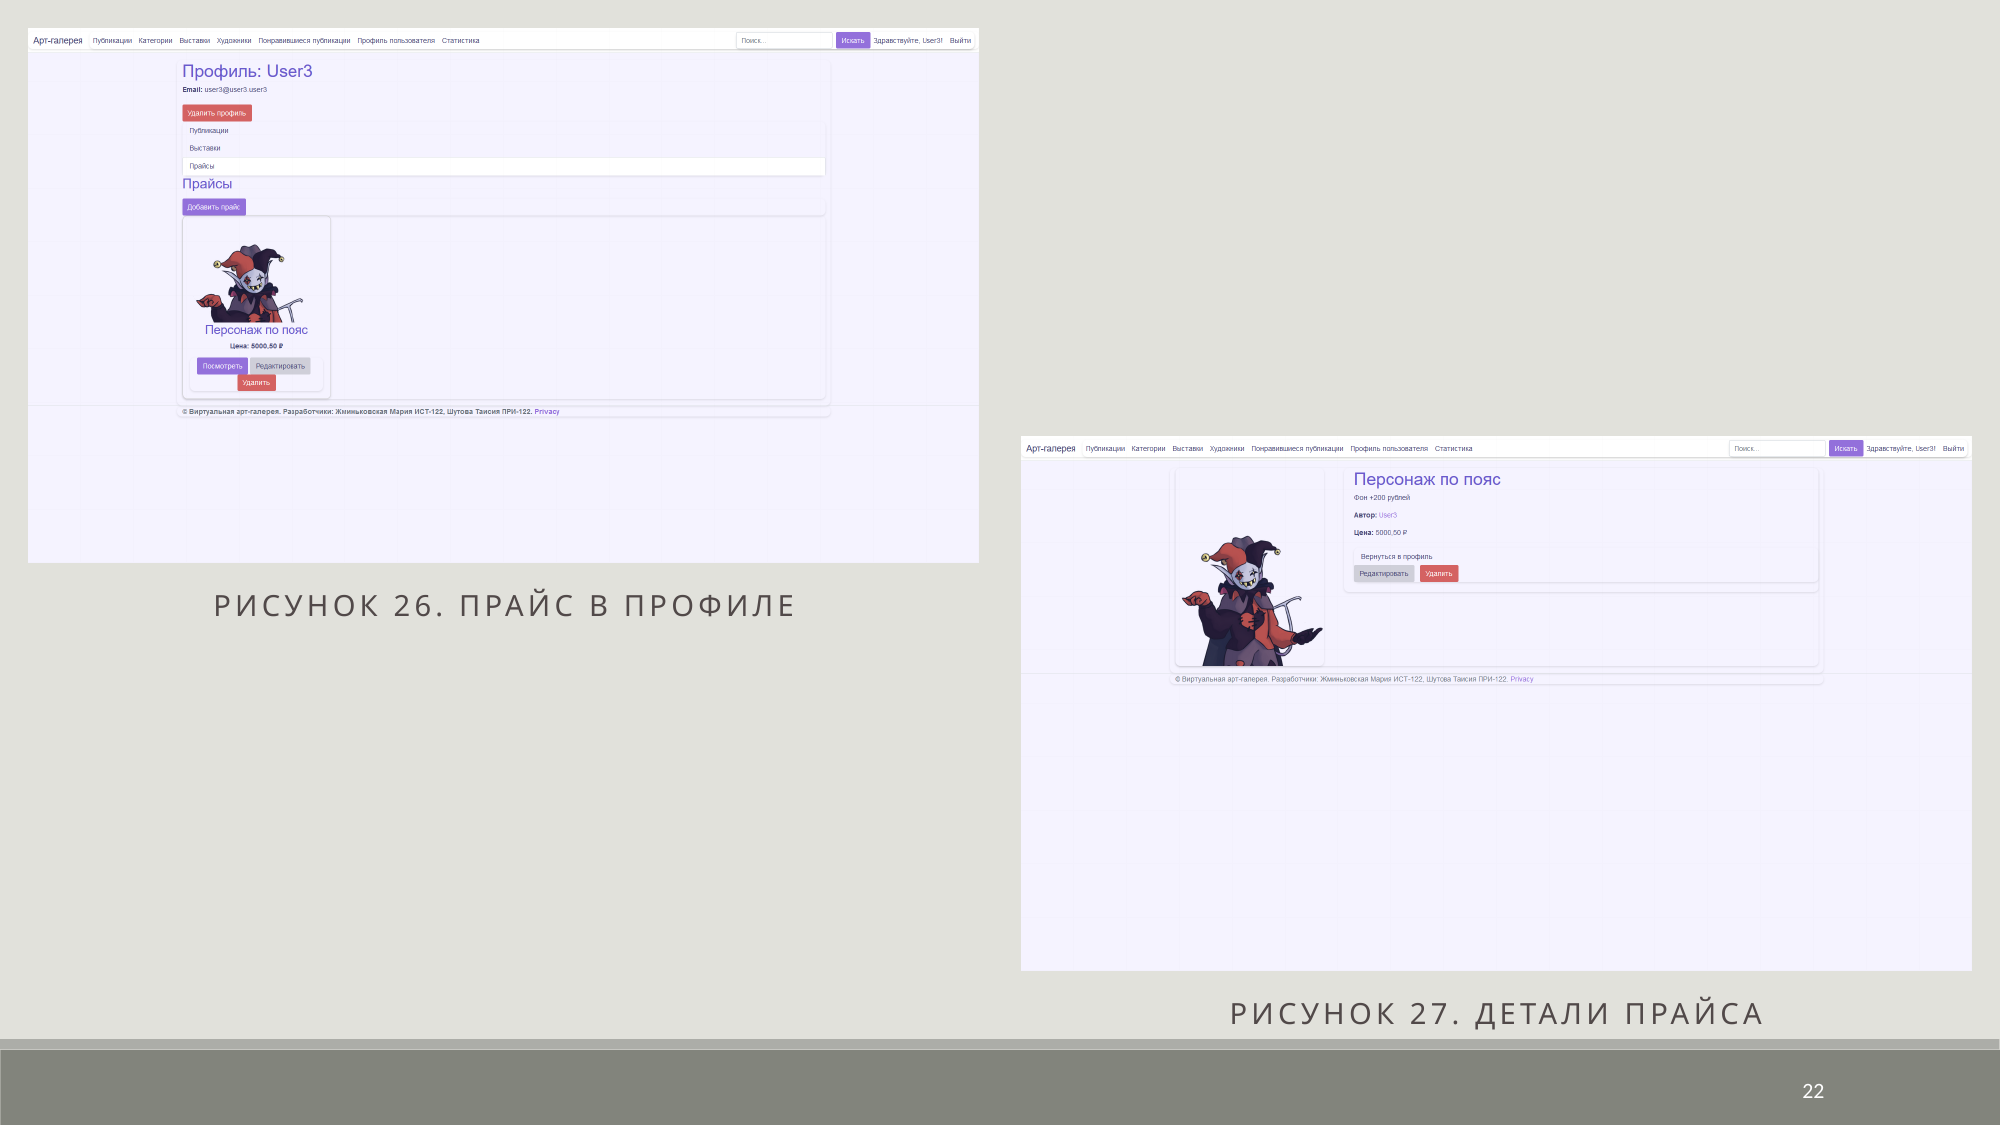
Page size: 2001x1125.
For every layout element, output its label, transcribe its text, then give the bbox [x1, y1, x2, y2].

text_box Рисунок 26. Прайс в профиле [98, 570, 909, 630]
slide_number 22 [1624, 1059, 1840, 1120]
picture [28, 27, 980, 563]
text_box Рисунок 27. Детали прайса [1090, 978, 1901, 1038]
picture [1020, 435, 1972, 972]
